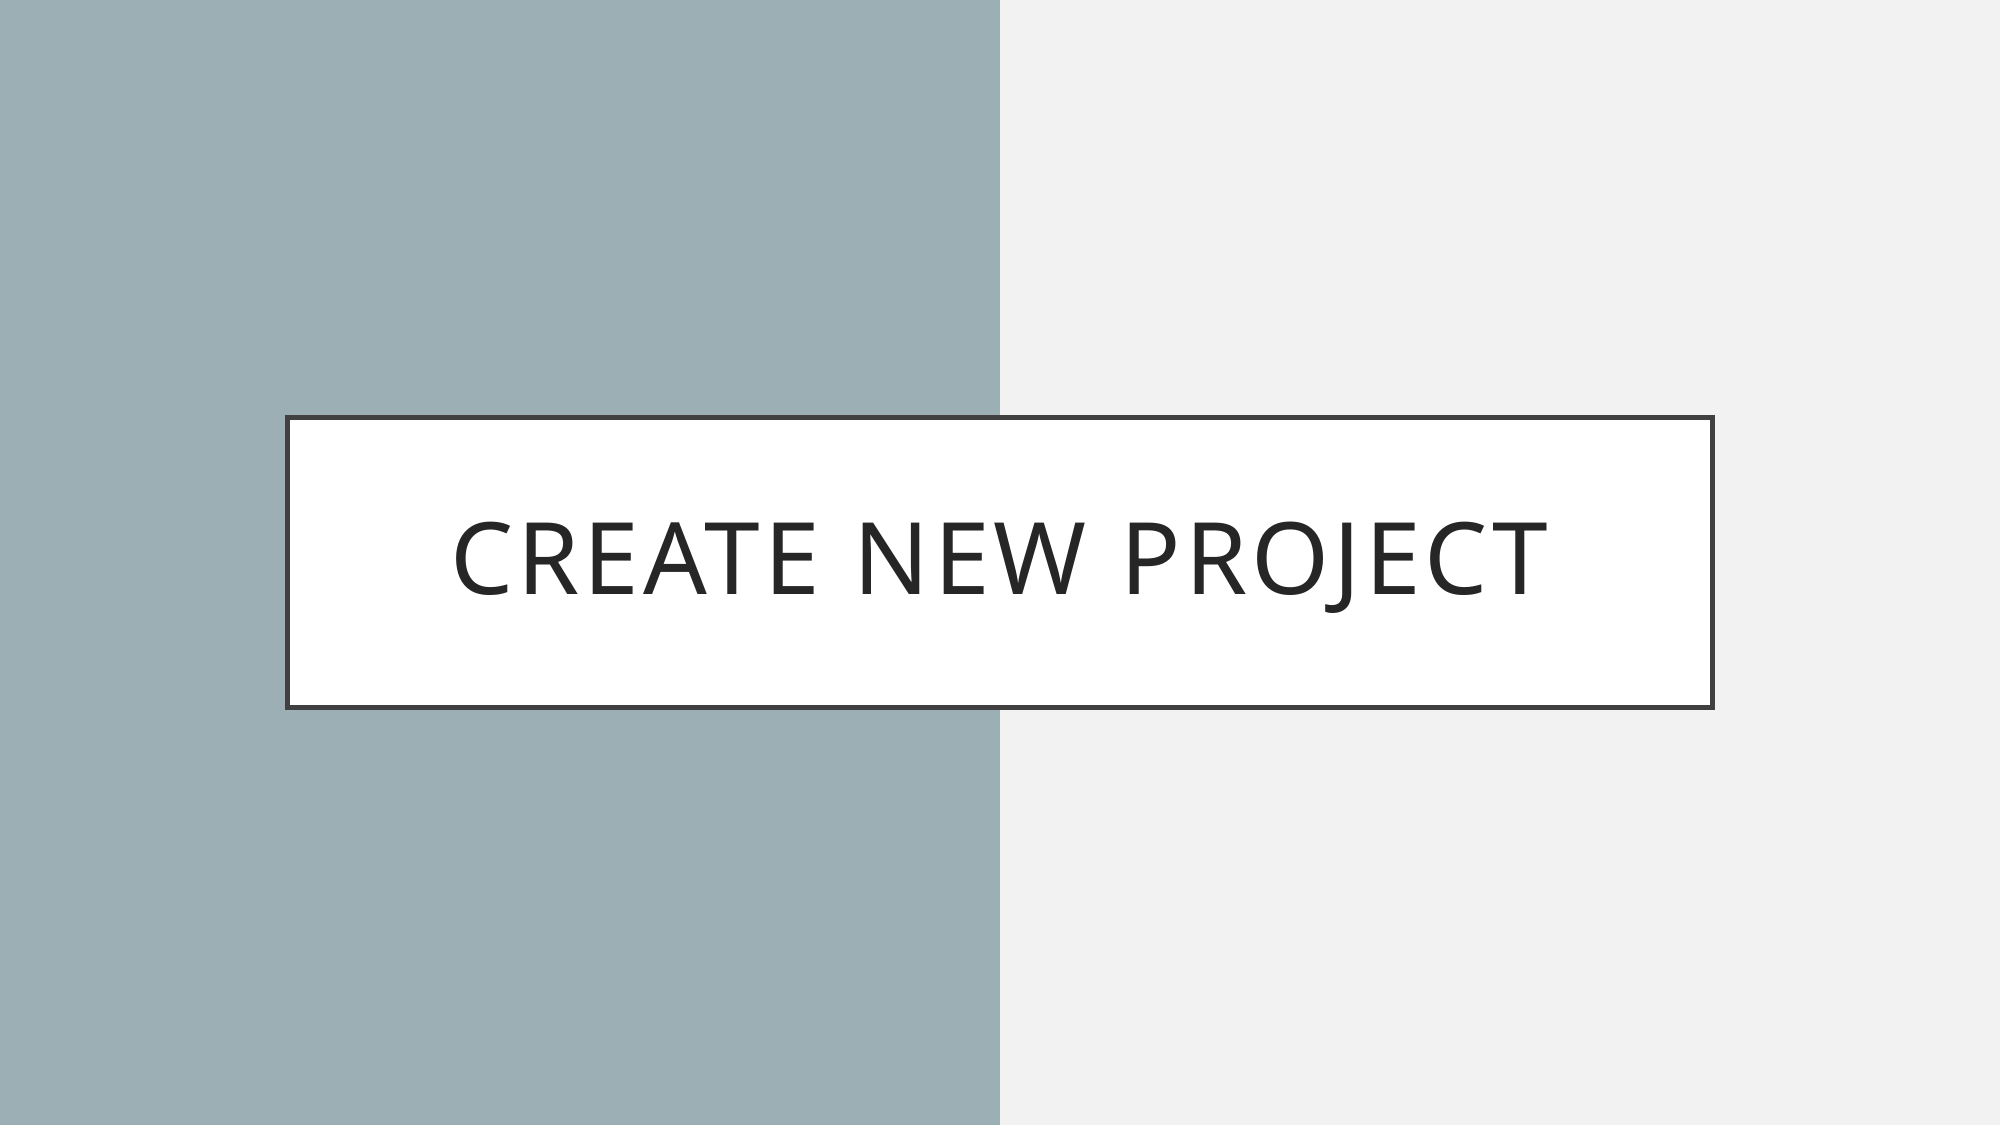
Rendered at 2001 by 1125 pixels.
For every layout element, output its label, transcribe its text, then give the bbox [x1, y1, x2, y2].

text_box [0, 0, 1001, 1125]
title Create new project [285, 415, 1715, 710]
